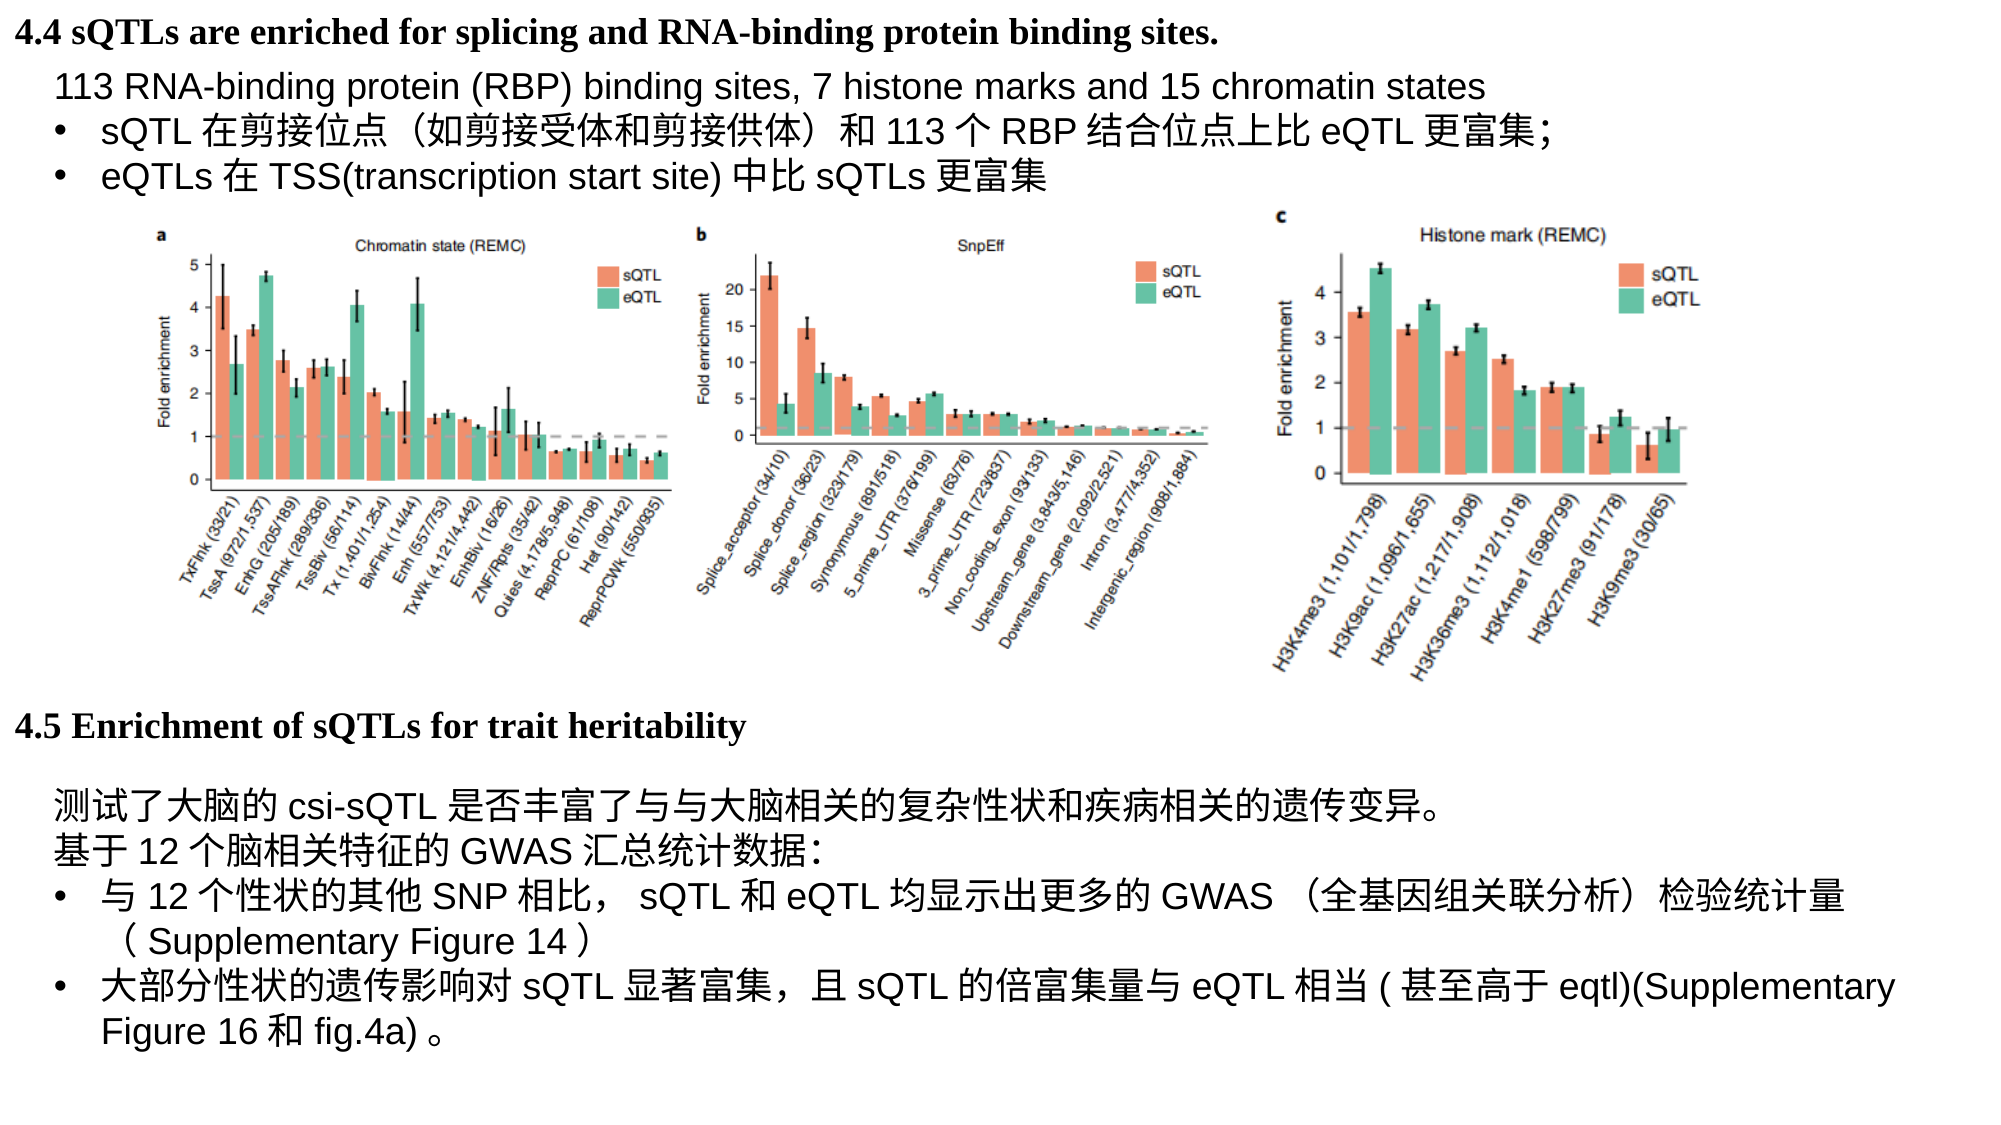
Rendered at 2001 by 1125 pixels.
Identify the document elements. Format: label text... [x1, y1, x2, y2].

text_box 4.5 Enrichment of sQTLs for trait heritability [0, 693, 1311, 844]
text_box 4.4 sQTLs are enriched for splicing and RNA-binding protein binding sites. [0, 0, 2000, 105]
picture [108, 187, 1710, 694]
text_box 测试了大脑的csi-sQTL是否丰富了与与大脑相关的复杂性状和疾病相关的遗传变异。 基于12个脑相关特征的GWAS汇总统计数据： 与12个性状的其他SNP相比，sQTL和eQTL均显示出更多的GWAS（全基因组关联分析）检验统计量（Supplementary Figure 14） 大部分性状的遗传影响对sQTL显著富集，且sQTL的倍富集量与eQTL相当(甚至高于eqtl)(Supplementary Figure 16和fig.4a)。 [39, 775, 1932, 1060]
text_box 113 RNA-binding protein (RBP) binding sites, 7 histone marks and 15 chromatin states sQTL在剪接位点（如剪接受体和剪接供体）和113个RBP结合位点上比eQTL更富集； eQTLs在TSS(transcription start site)中比sQTLs更富集 [39, 54, 1930, 205]
